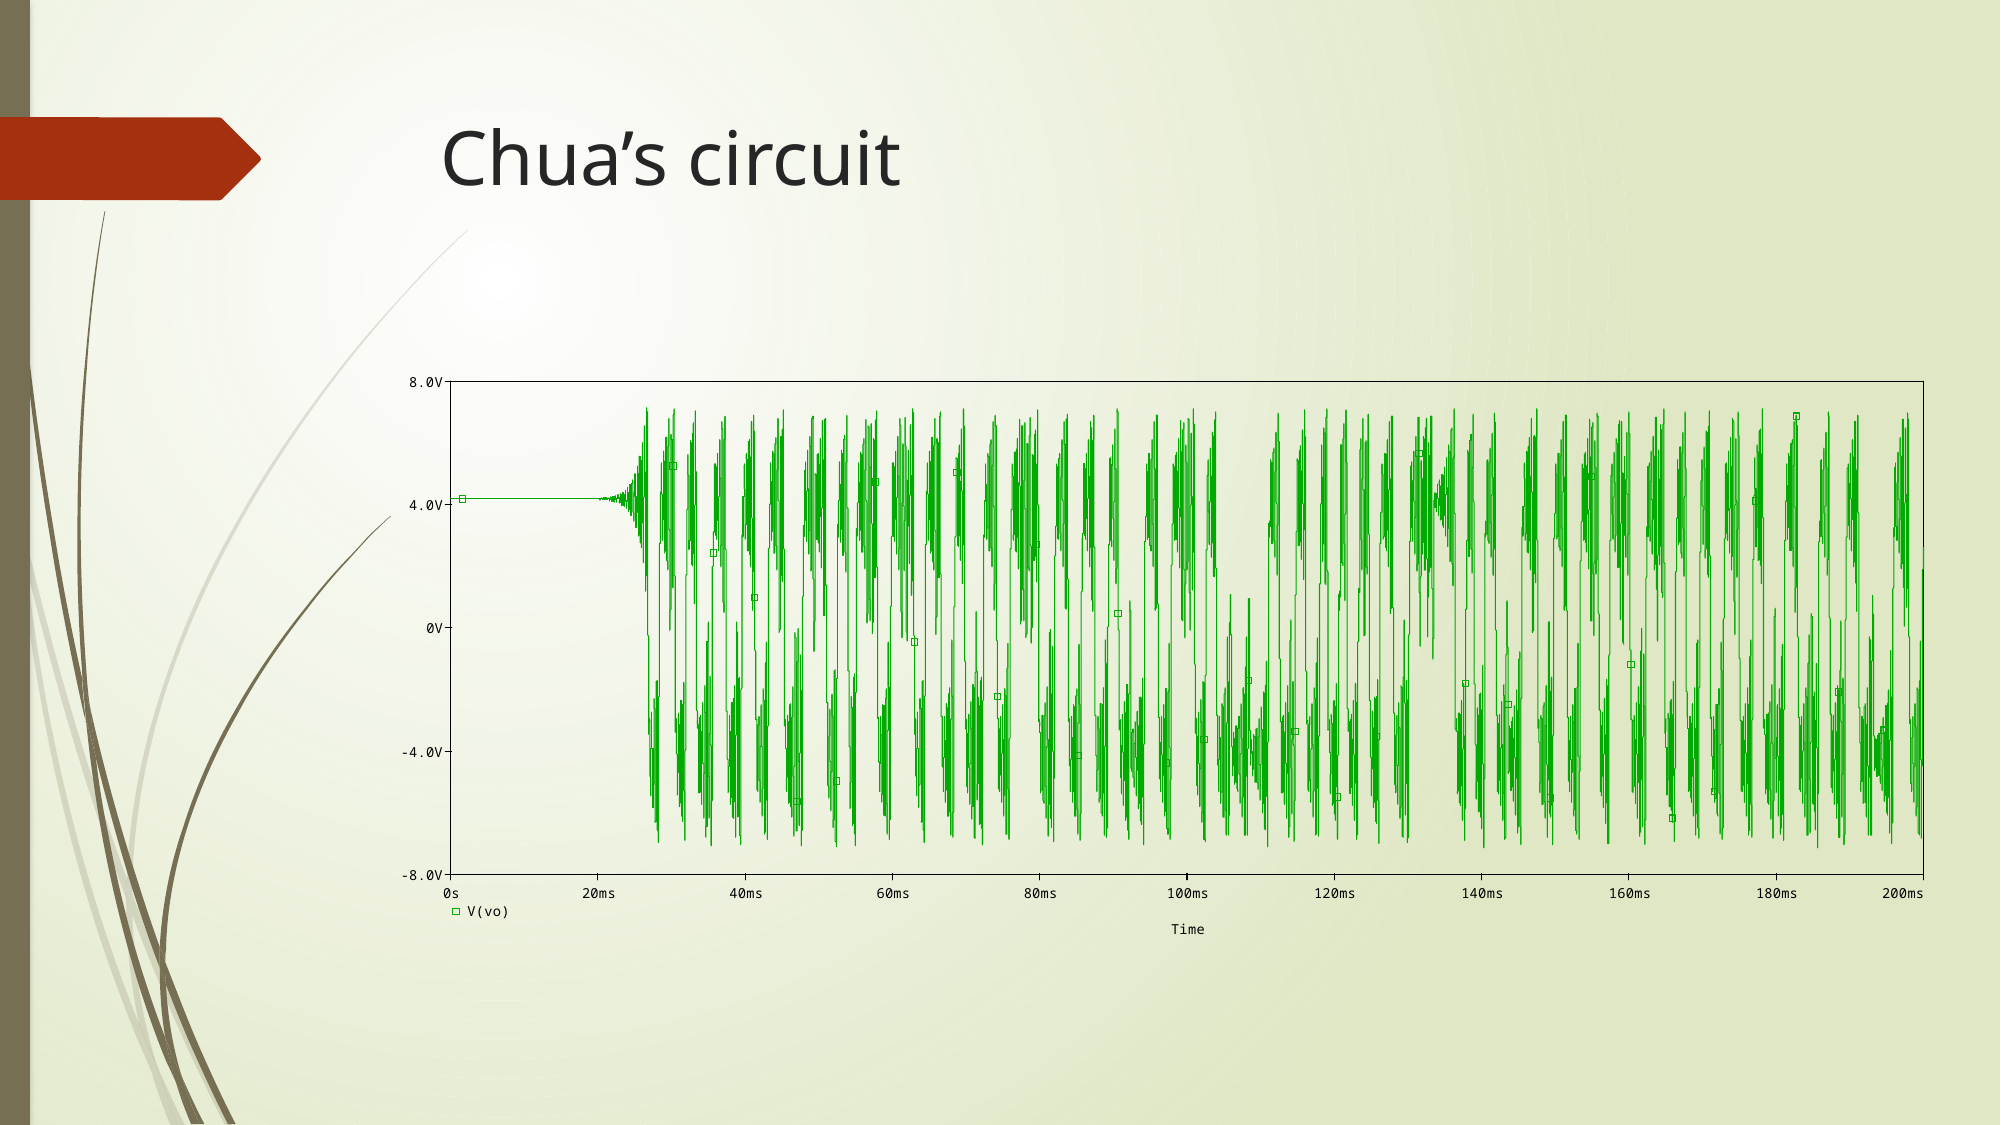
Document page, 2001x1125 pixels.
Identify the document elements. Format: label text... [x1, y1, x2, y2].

title Chua’s circuit [425, 102, 1888, 313]
picture [374, 372, 1939, 940]
